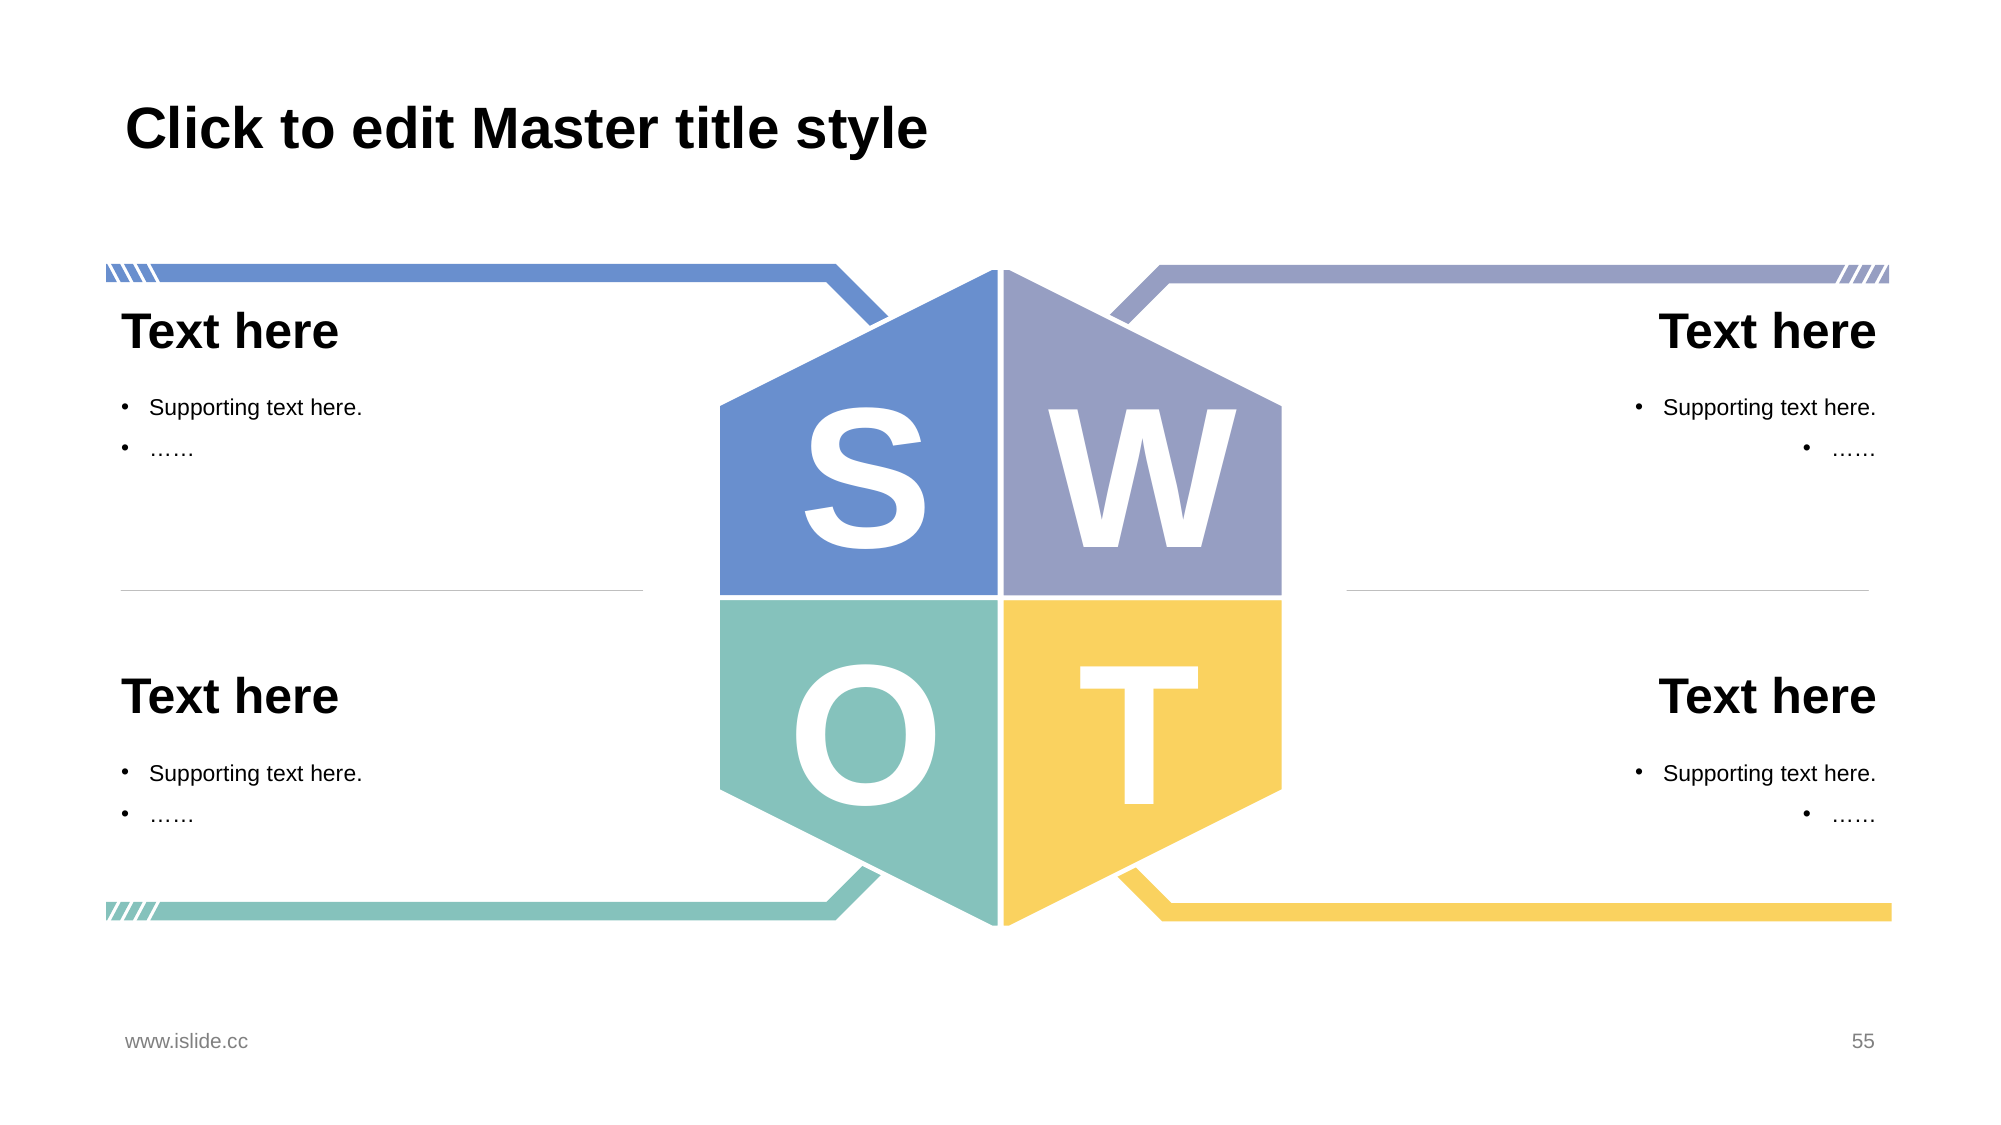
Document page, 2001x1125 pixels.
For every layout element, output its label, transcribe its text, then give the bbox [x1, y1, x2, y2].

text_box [106, 263, 1892, 928]
slide_number 55 [1412, 1022, 1890, 1057]
title Click to edit Master title style [109, 0, 1890, 169]
footer www.islide.cc [109, 1022, 790, 1057]
